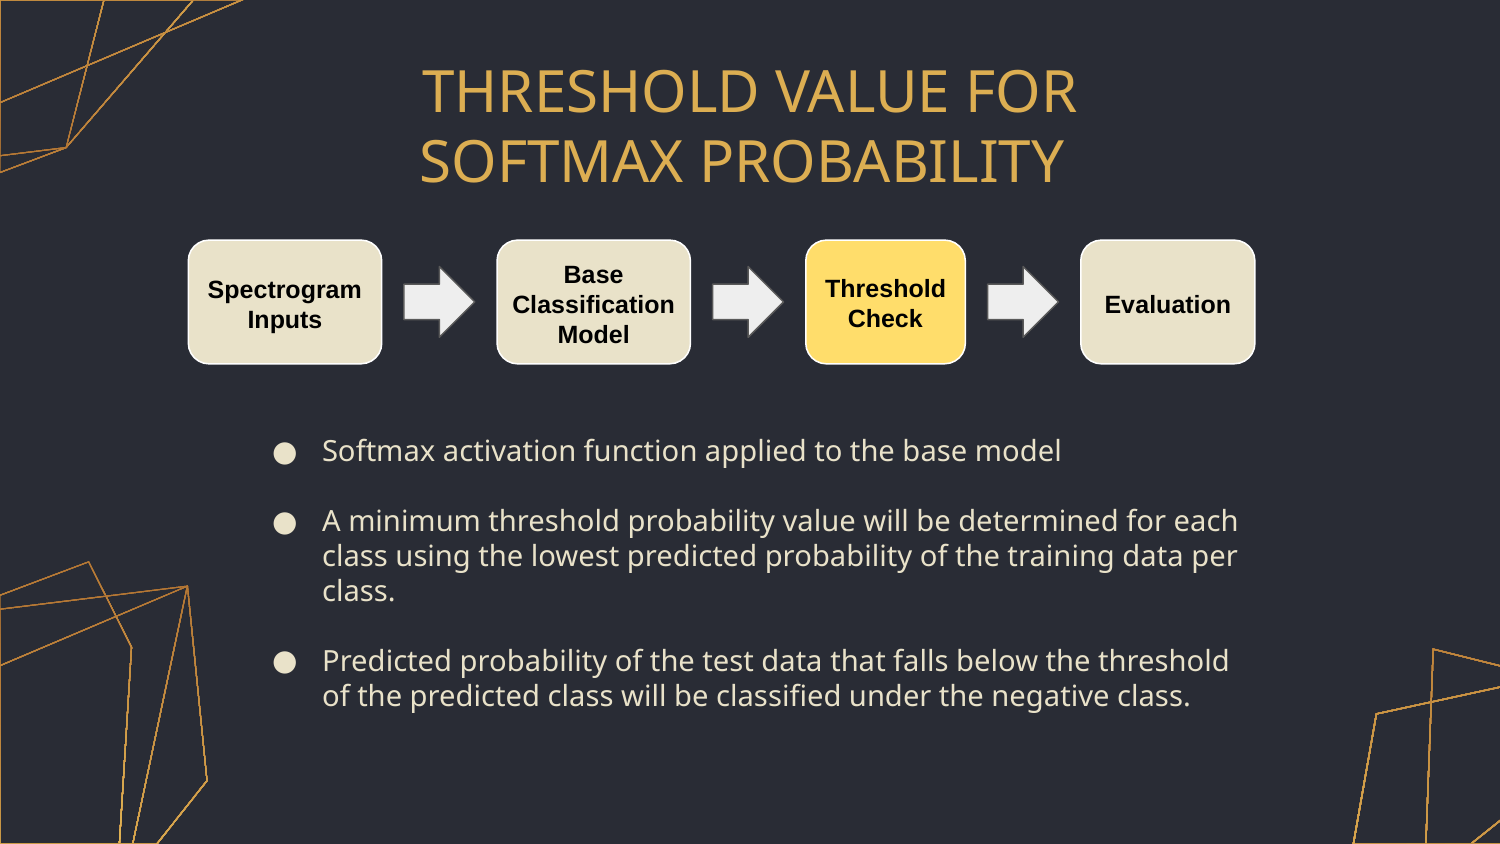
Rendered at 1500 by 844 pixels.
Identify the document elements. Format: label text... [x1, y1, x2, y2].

text_box [188, 240, 382, 267]
text_box [805, 240, 966, 265]
text_box Base Classification Model [497, 267, 691, 340]
text_box Threshold Check [805, 265, 966, 339]
text_box [805, 339, 966, 364]
text_box [403, 266, 475, 338]
text_box [1080, 240, 1255, 267]
text_box [712, 266, 784, 338]
text_box [188, 340, 382, 364]
text_box [987, 266, 1059, 338]
text_box Evaluation [1080, 267, 1255, 340]
list Softmax activation function applied to the base model A minimum threshold probability value will be determined for each class using the lowest predicted probability of the training data per class. Predicted probability of the test data that falls below the threshold of the predicted class will be classified under the negative class. [232, 417, 1268, 765]
text_box Spectrogram Inputs [188, 267, 382, 340]
title THRESHOLD VALUE FOR SOFTMAX PROBABILITY [327, 88, 1173, 160]
text_box [497, 340, 691, 364]
text_box [1080, 340, 1255, 364]
text_box [497, 240, 691, 267]
